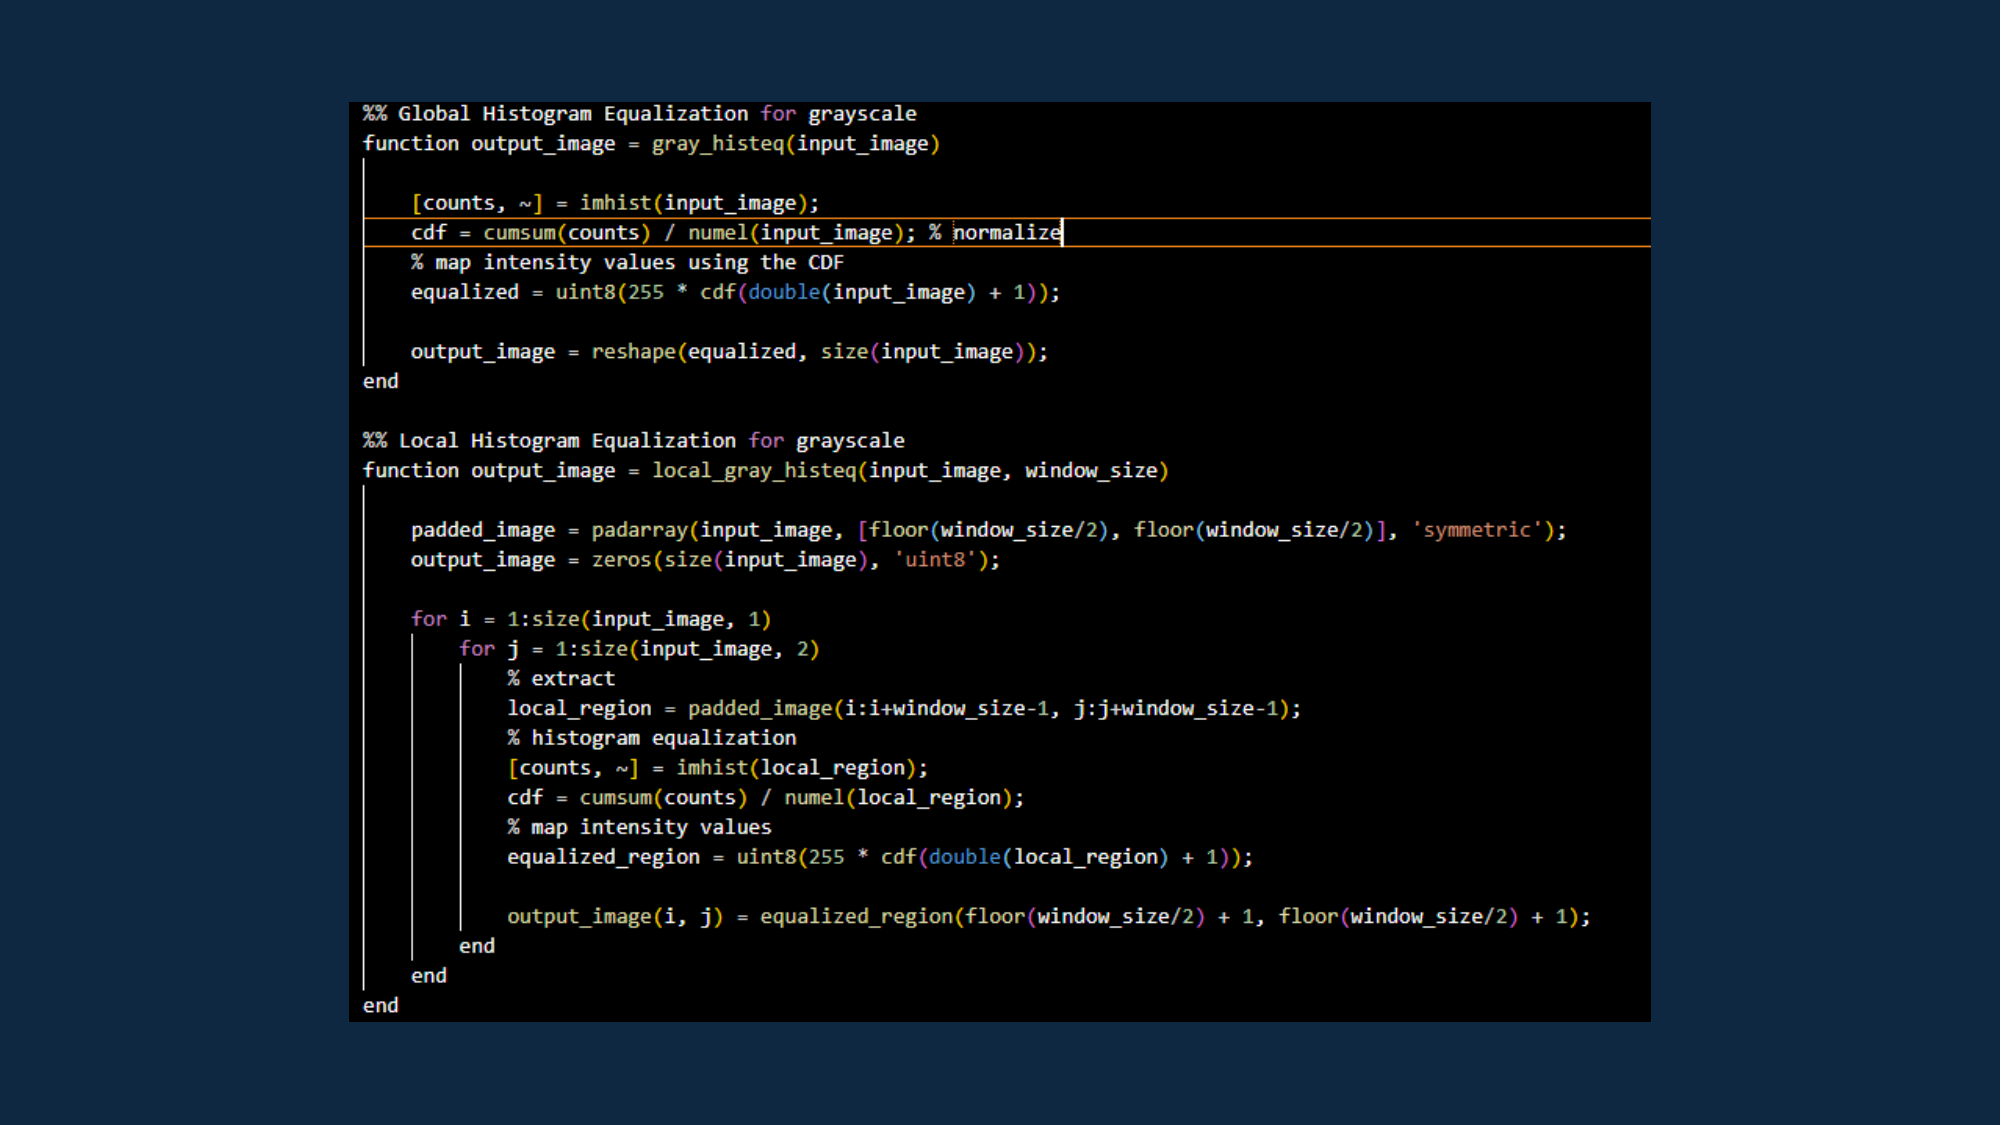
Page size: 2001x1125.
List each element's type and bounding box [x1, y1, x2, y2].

picture [349, 102, 1651, 1023]
